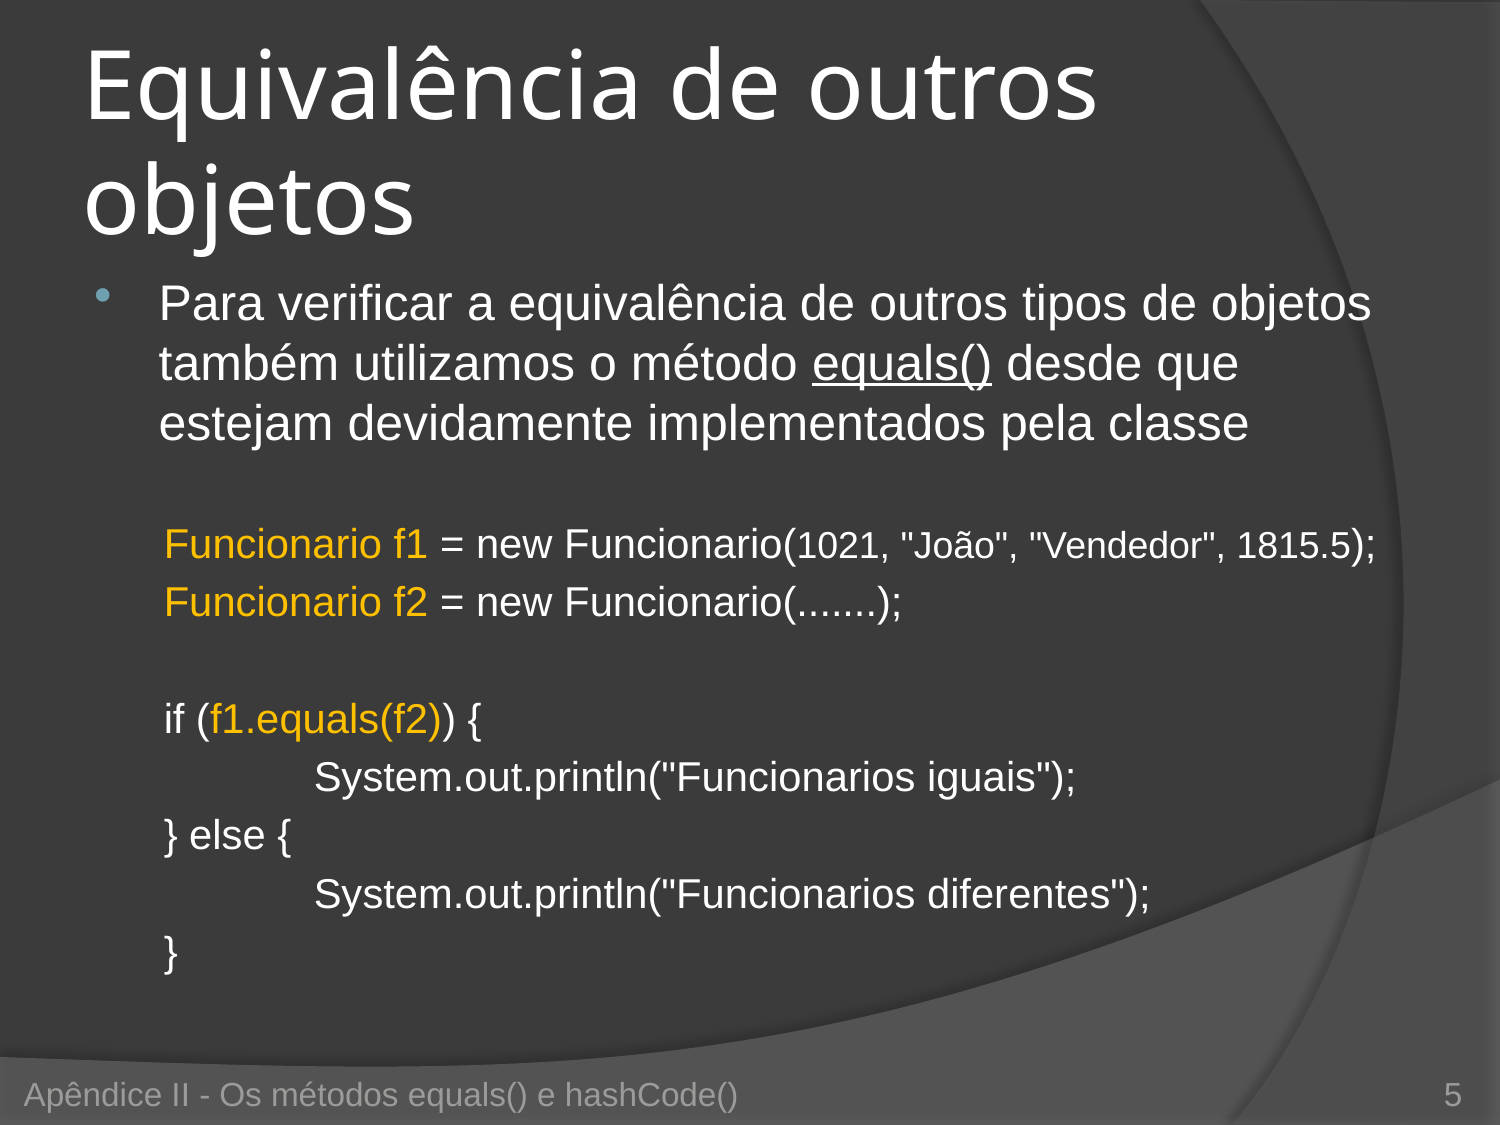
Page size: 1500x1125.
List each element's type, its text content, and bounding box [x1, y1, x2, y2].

list Para verificar a equivalência de outros tipos de objetos também utilizamos o método equals() desde que estejam devidamente implementados pela classe Funcionario f1 = new Funcionario(1021, "João", "Vendedor", 1815.5); Funcionario f2 = new Funcionario(.......); if (f1.equals(f2)) { System.out.println("Funcionarios iguais"); } else { System.out.println("Funcionarios diferentes"); } [74, 262, 1412, 1006]
slide_number 5 [1337, 1053, 1463, 1114]
title Equivalência de outros objetos [74, 44, 1412, 233]
footer Apêndice II - Os métodos equals() e hashCode() [23, 1053, 938, 1114]
